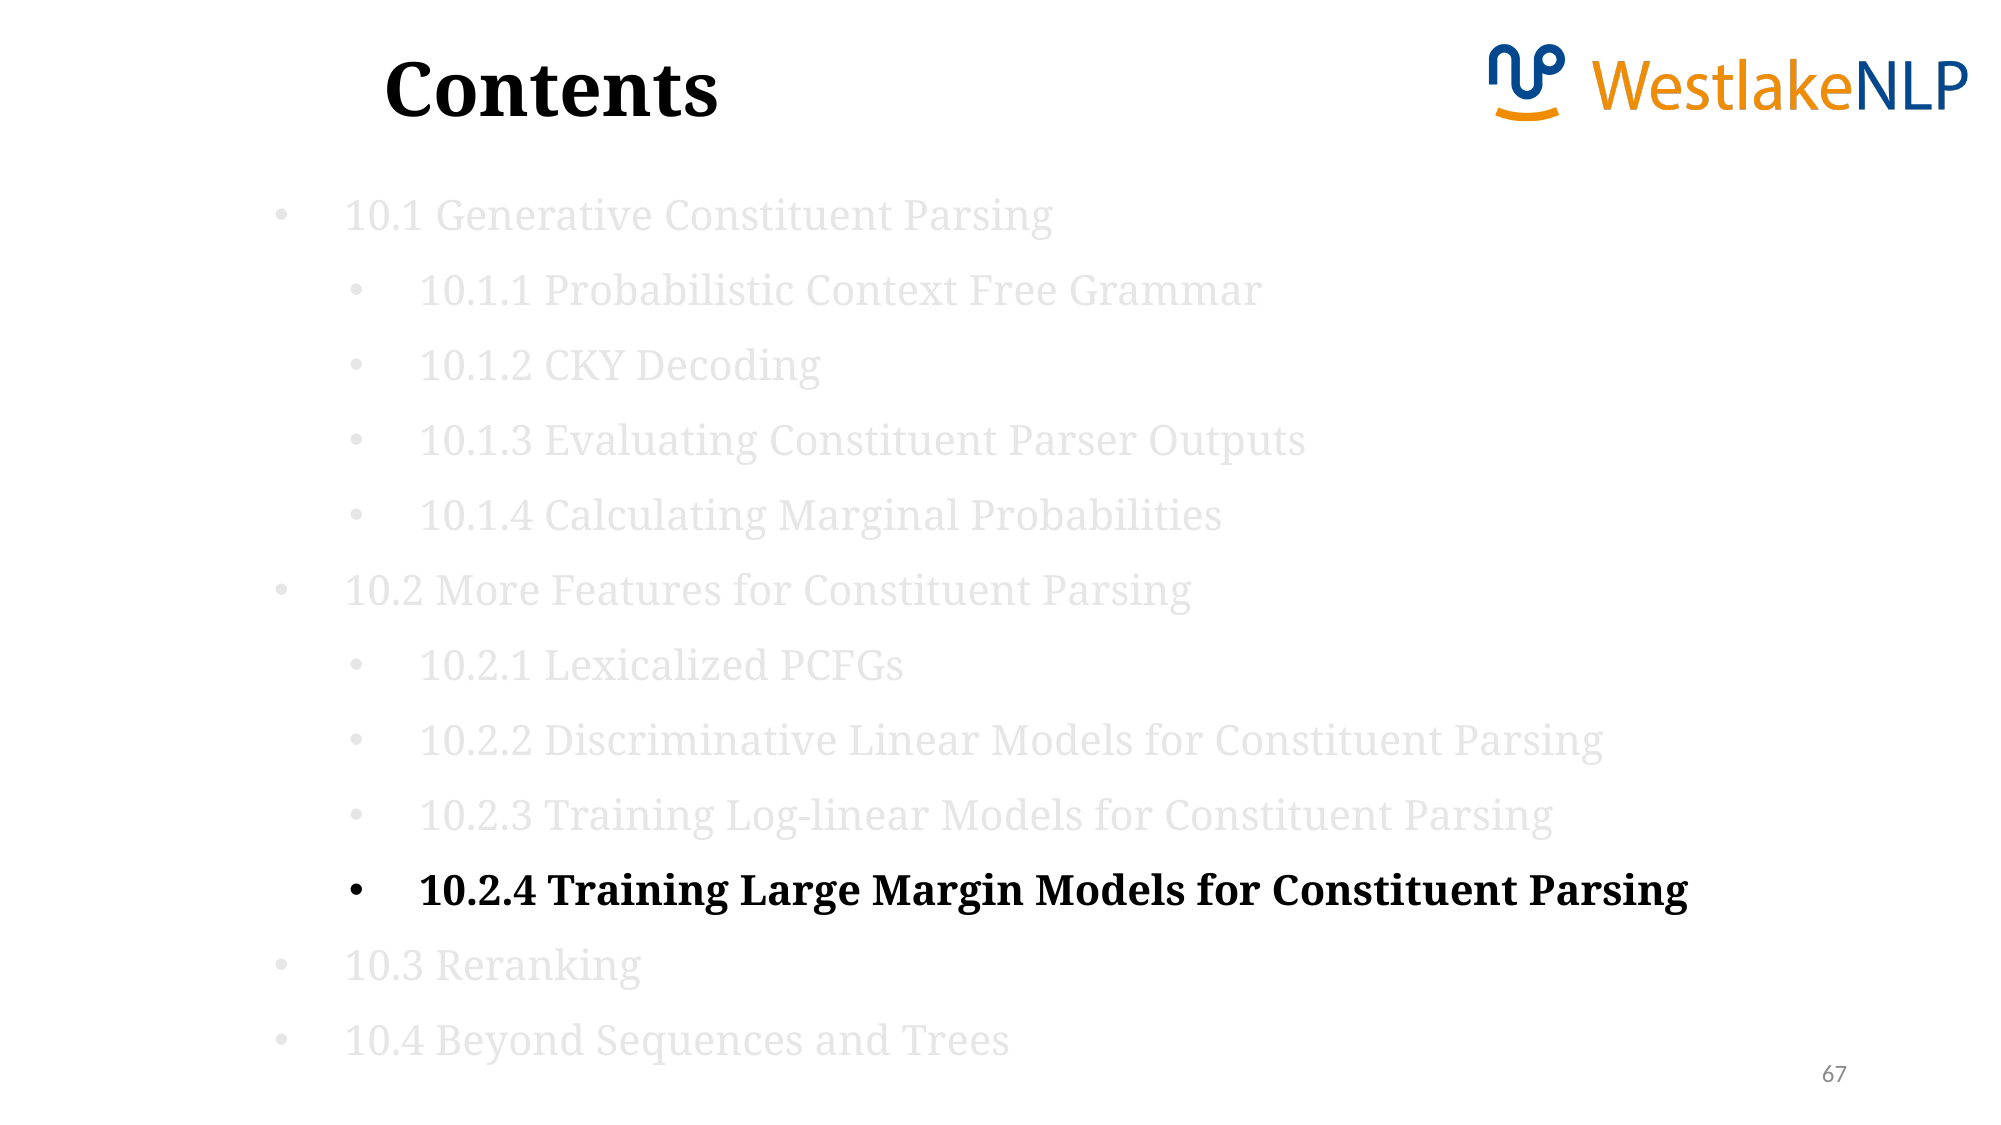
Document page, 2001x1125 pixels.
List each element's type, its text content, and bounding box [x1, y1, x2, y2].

text_box Contents [368, 34, 870, 139]
slide_number 67 [1412, 1042, 1863, 1103]
text_box 10.1 Generative Constituent Parsing 10.1.1 Probabilistic Context Free Grammar 10.1.2 CKY Decoding 10.1.3 Evaluating Constituent Parser Outputs 10.1.4 Calculating Marginal Probabilities 10.2 More Features for Constituent Parsing 10.2.1 Lexicalized PCFGs 10.2.2 Discriminative Linear Models for Constituent Parsing 10.2.3 Training Log-linear Models for Constituent Parsing 10.2.4 Training Large Margin Models for Constituent Parsing 10.3 Reranking 10.4 Beyond Sequences and Trees [259, 156, 1704, 1072]
picture [1459, 0, 2000, 170]
